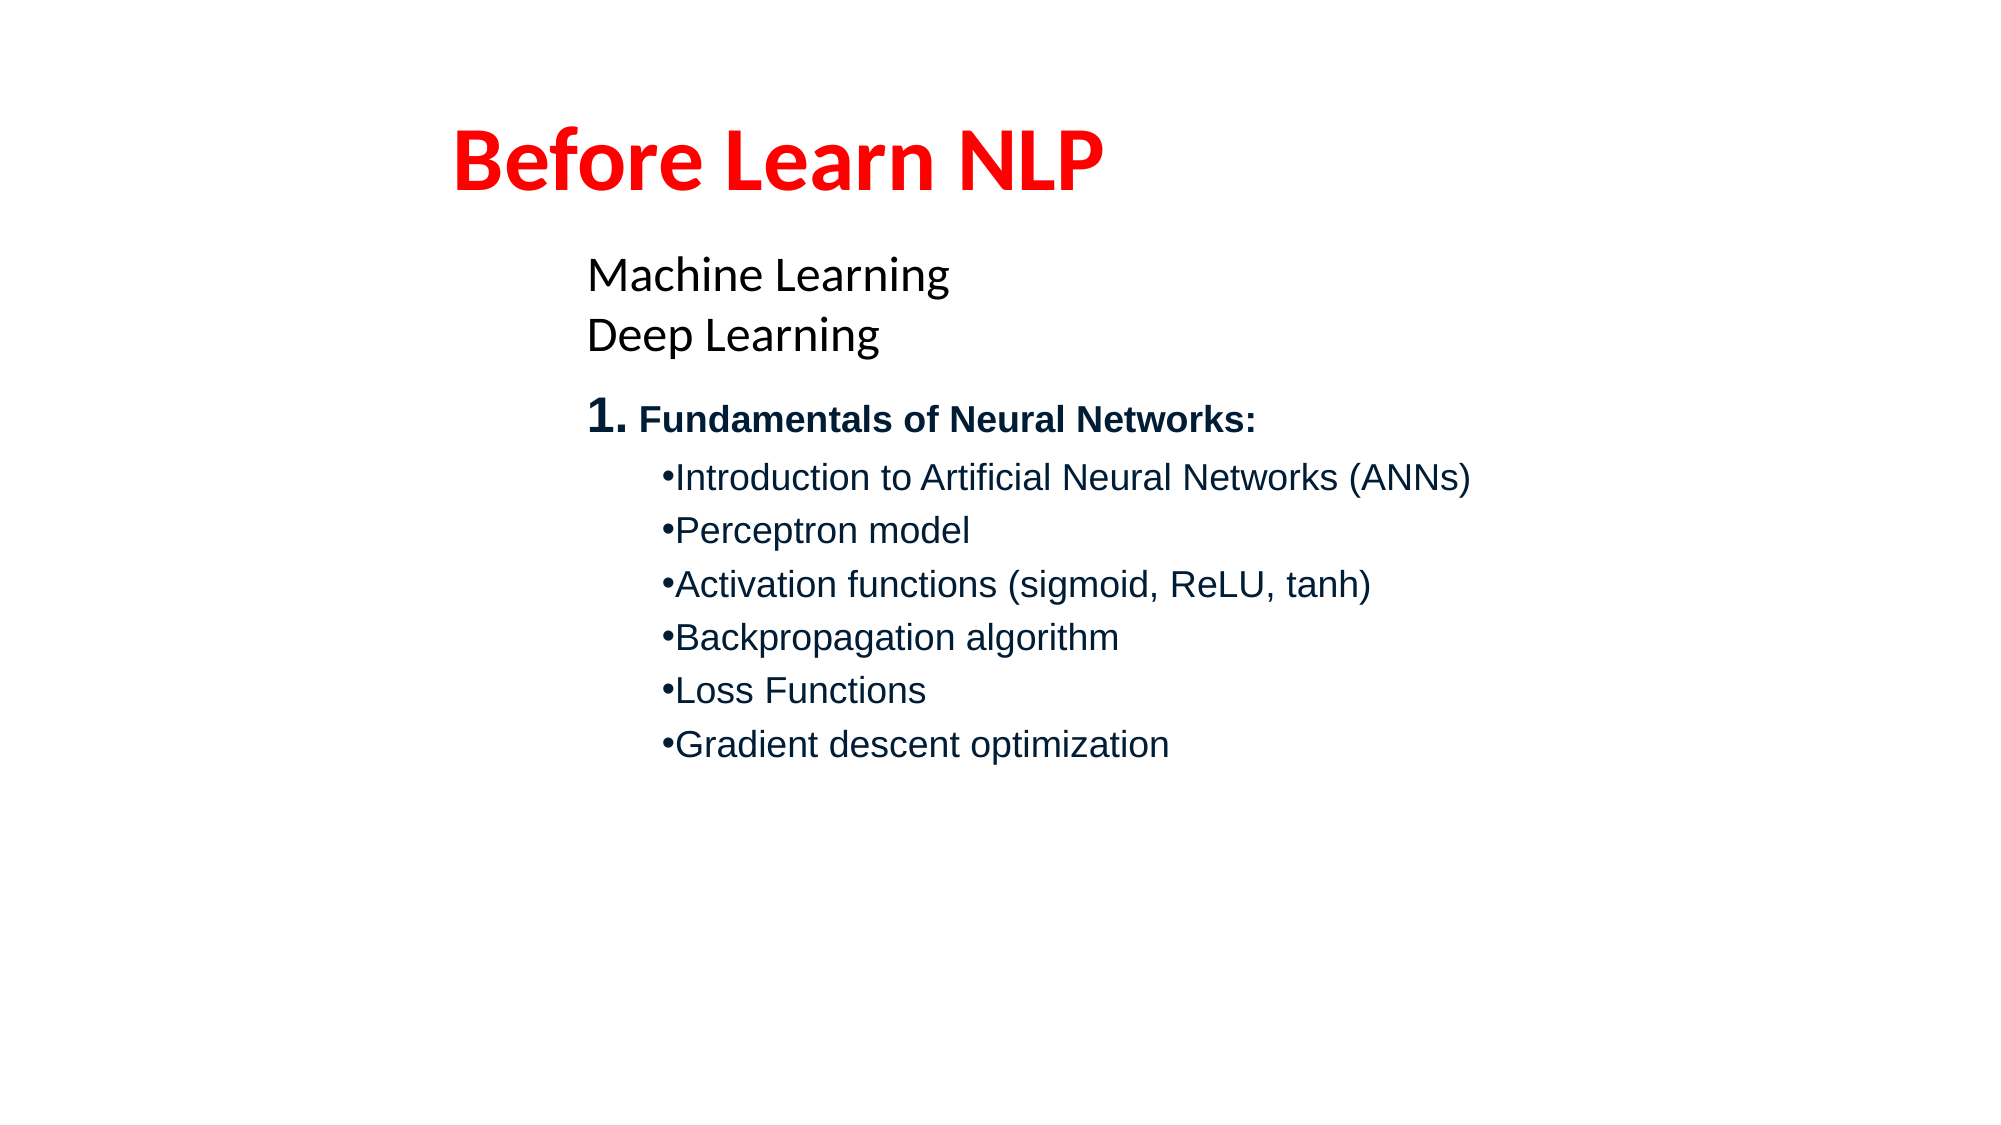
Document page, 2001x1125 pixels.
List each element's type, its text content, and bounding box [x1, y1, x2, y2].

text_box Before Learn NLP [438, 91, 1439, 216]
text_box Machine Learning Deep Learning 1. Fundamentals of Neural Networks: Introduction to Artificial Neural Networks (ANNs) Perceptron model Activation functions (sigmoid, ReLU, tanh) Backpropagation algorithm Loss Functions Gradient descent optimization [572, 234, 1517, 938]
